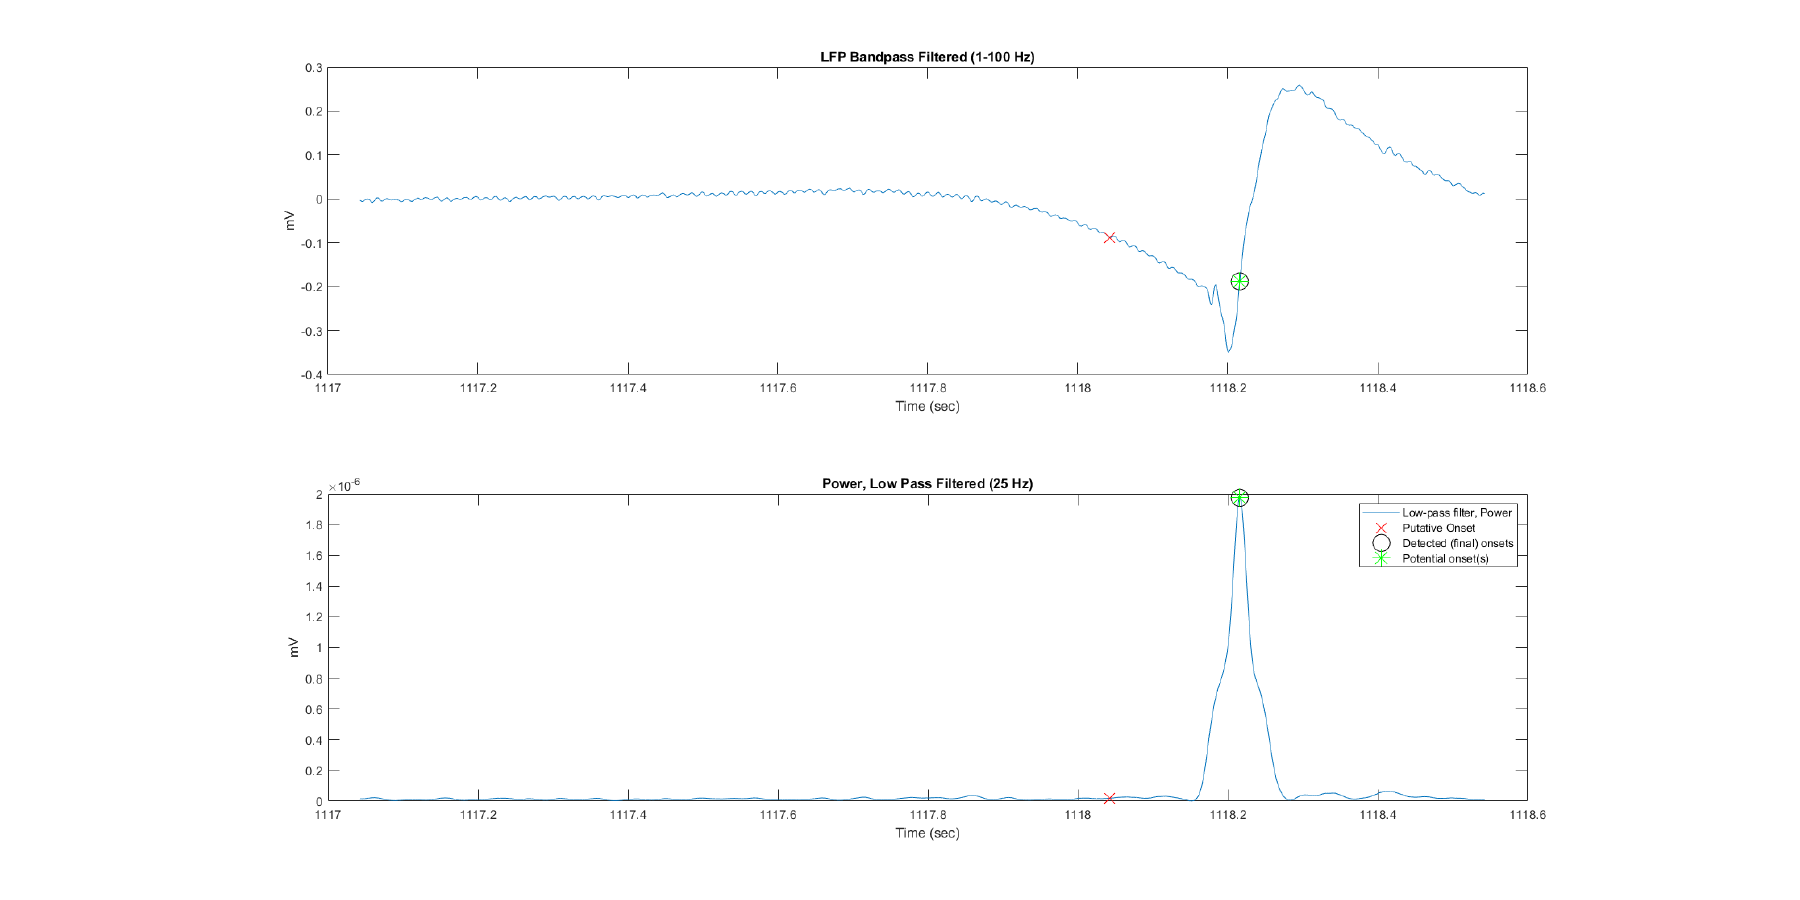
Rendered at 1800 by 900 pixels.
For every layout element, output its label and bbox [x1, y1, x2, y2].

picture [126, 0, 1674, 900]
